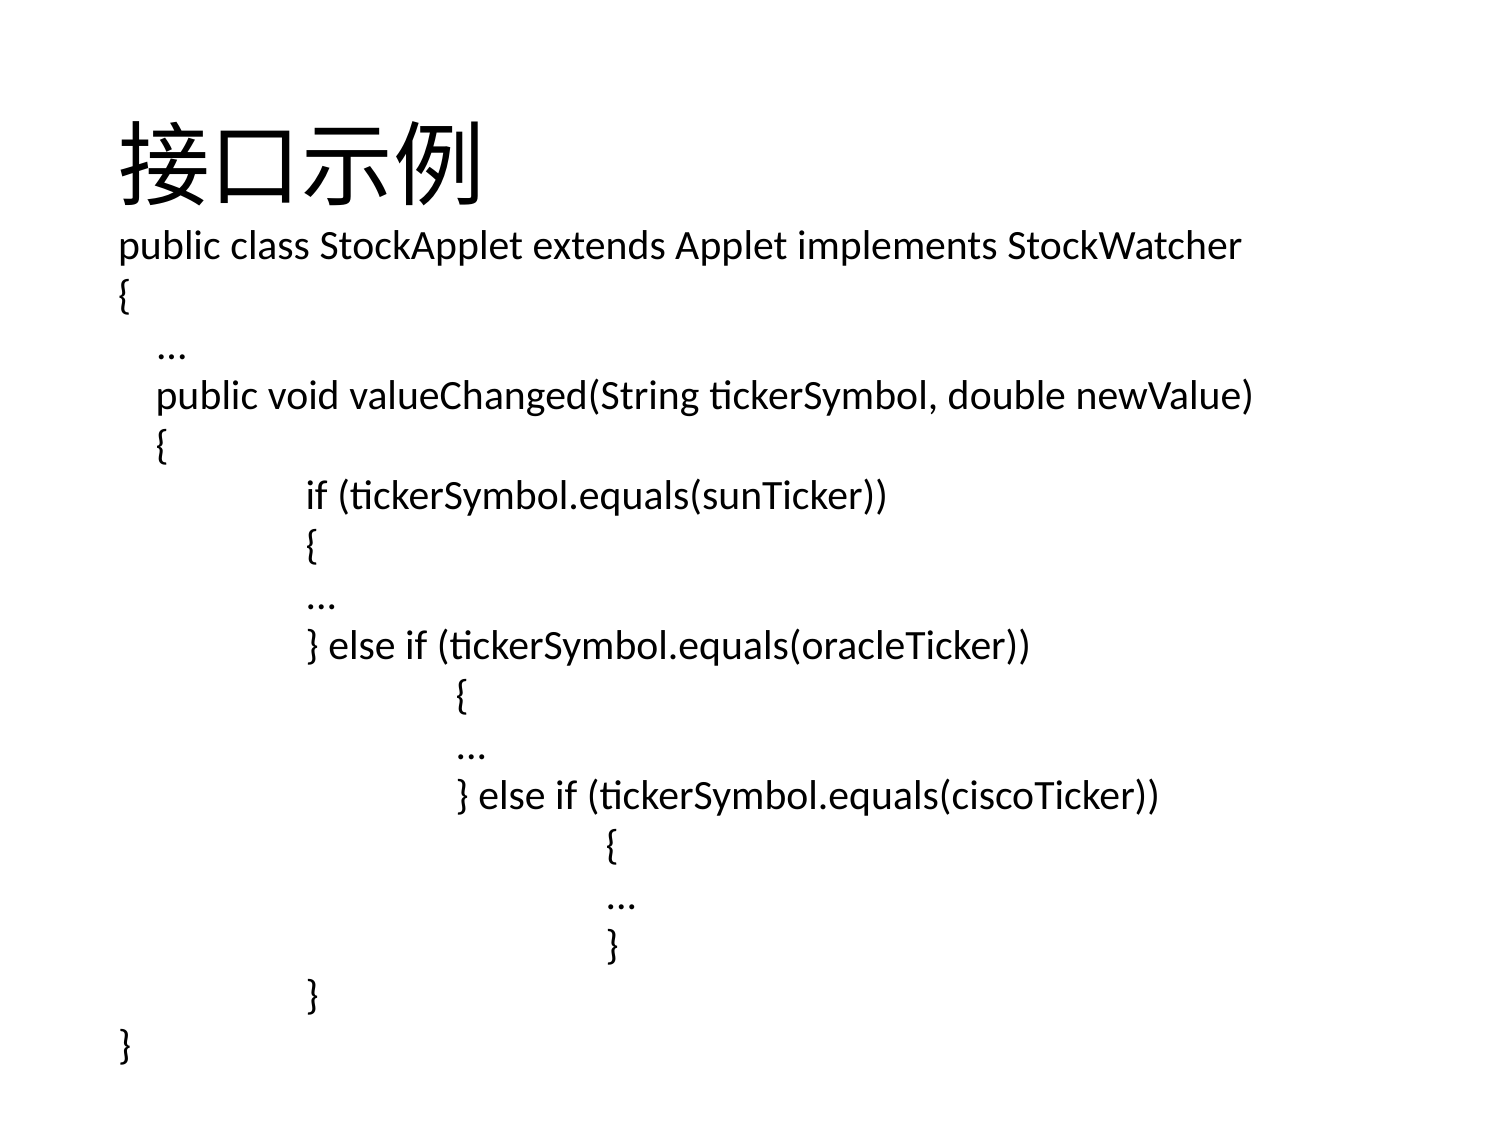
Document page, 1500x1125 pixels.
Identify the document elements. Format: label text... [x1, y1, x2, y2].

list public class StockApplet extends Applet implements StockWatcher { ... public void valueChanged(String tickerSymbol, double newValue) { if (tickerSymbol.equals(sunTicker)) { ... } else if (tickerSymbol.equals(oracleTicker)) { ... } else if (tickerSymbol.equals(ciscoTicker)) { ... } } } [103, 209, 1397, 1073]
title 接口示例 [103, 59, 1397, 209]
